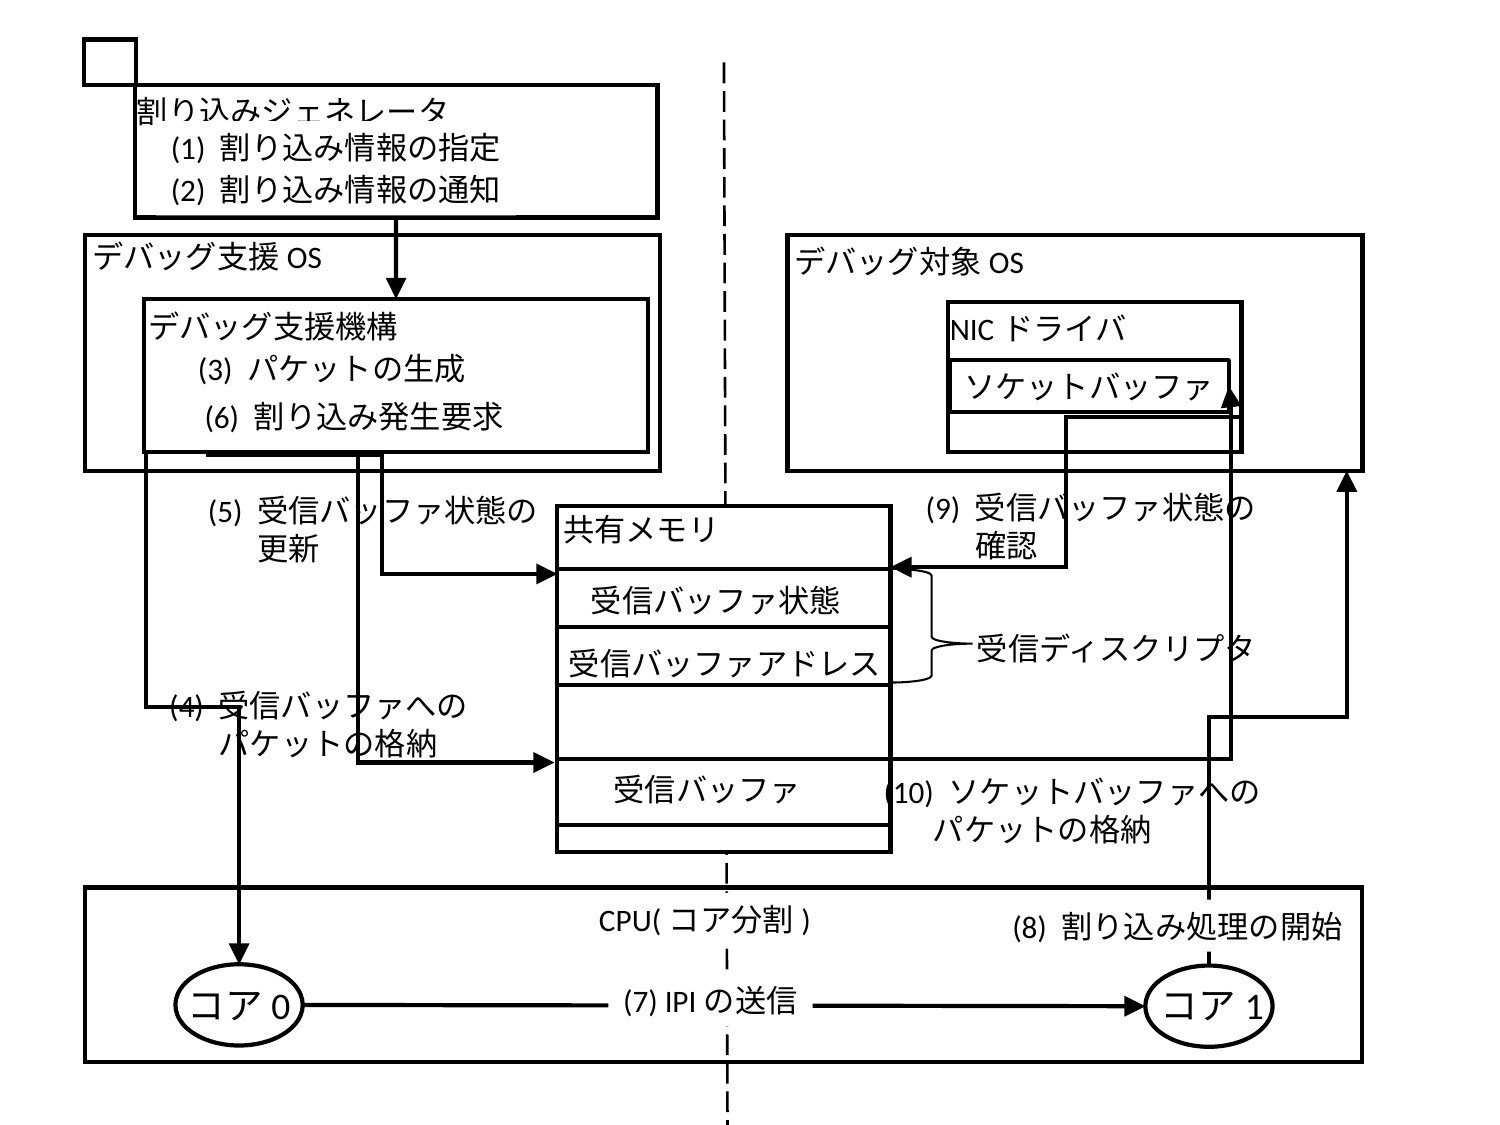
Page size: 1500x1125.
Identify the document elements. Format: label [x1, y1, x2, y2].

text_box [83, 39, 1363, 1125]
